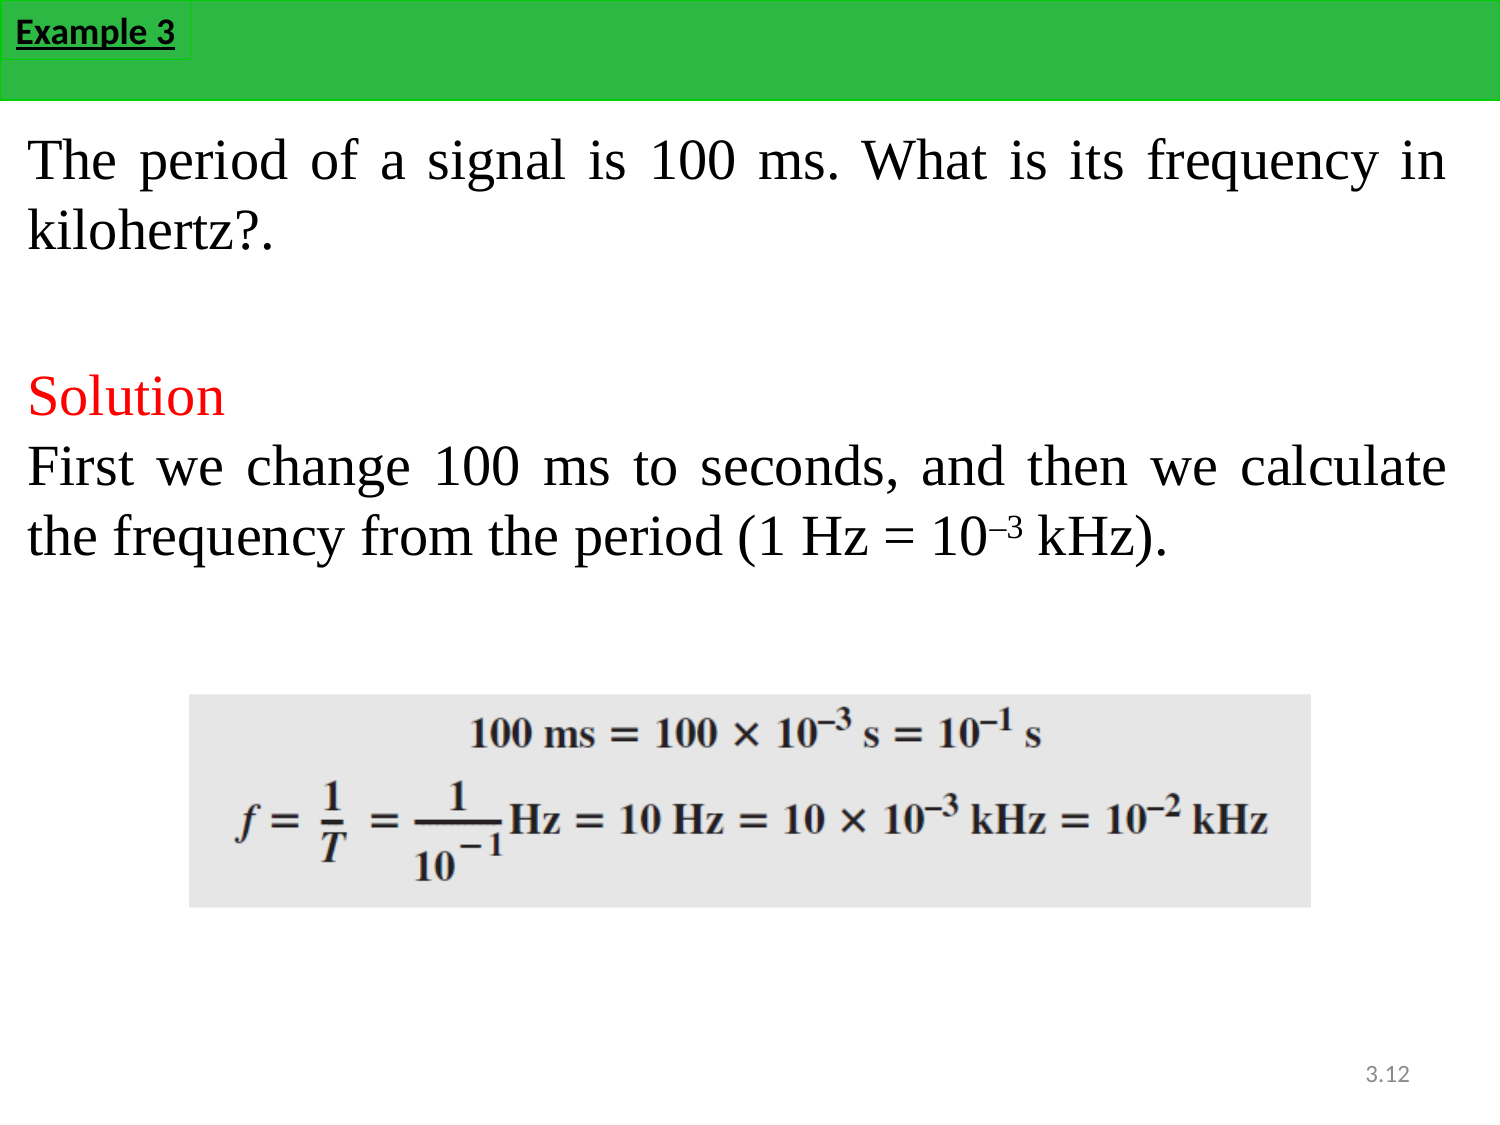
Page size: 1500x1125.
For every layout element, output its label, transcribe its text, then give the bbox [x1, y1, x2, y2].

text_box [0, 0, 1500, 101]
picture [189, 682, 1311, 926]
slide_number 3.12 [1074, 1042, 1425, 1103]
text_box The period of a signal is 100 ms. What is its frequency in kilohertz?. [12, 114, 1463, 269]
text_box Solution First we change 100 ms to seconds, and then we calculate the frequency from the period (1 Hz = 10–3 kHz). [12, 350, 1463, 575]
